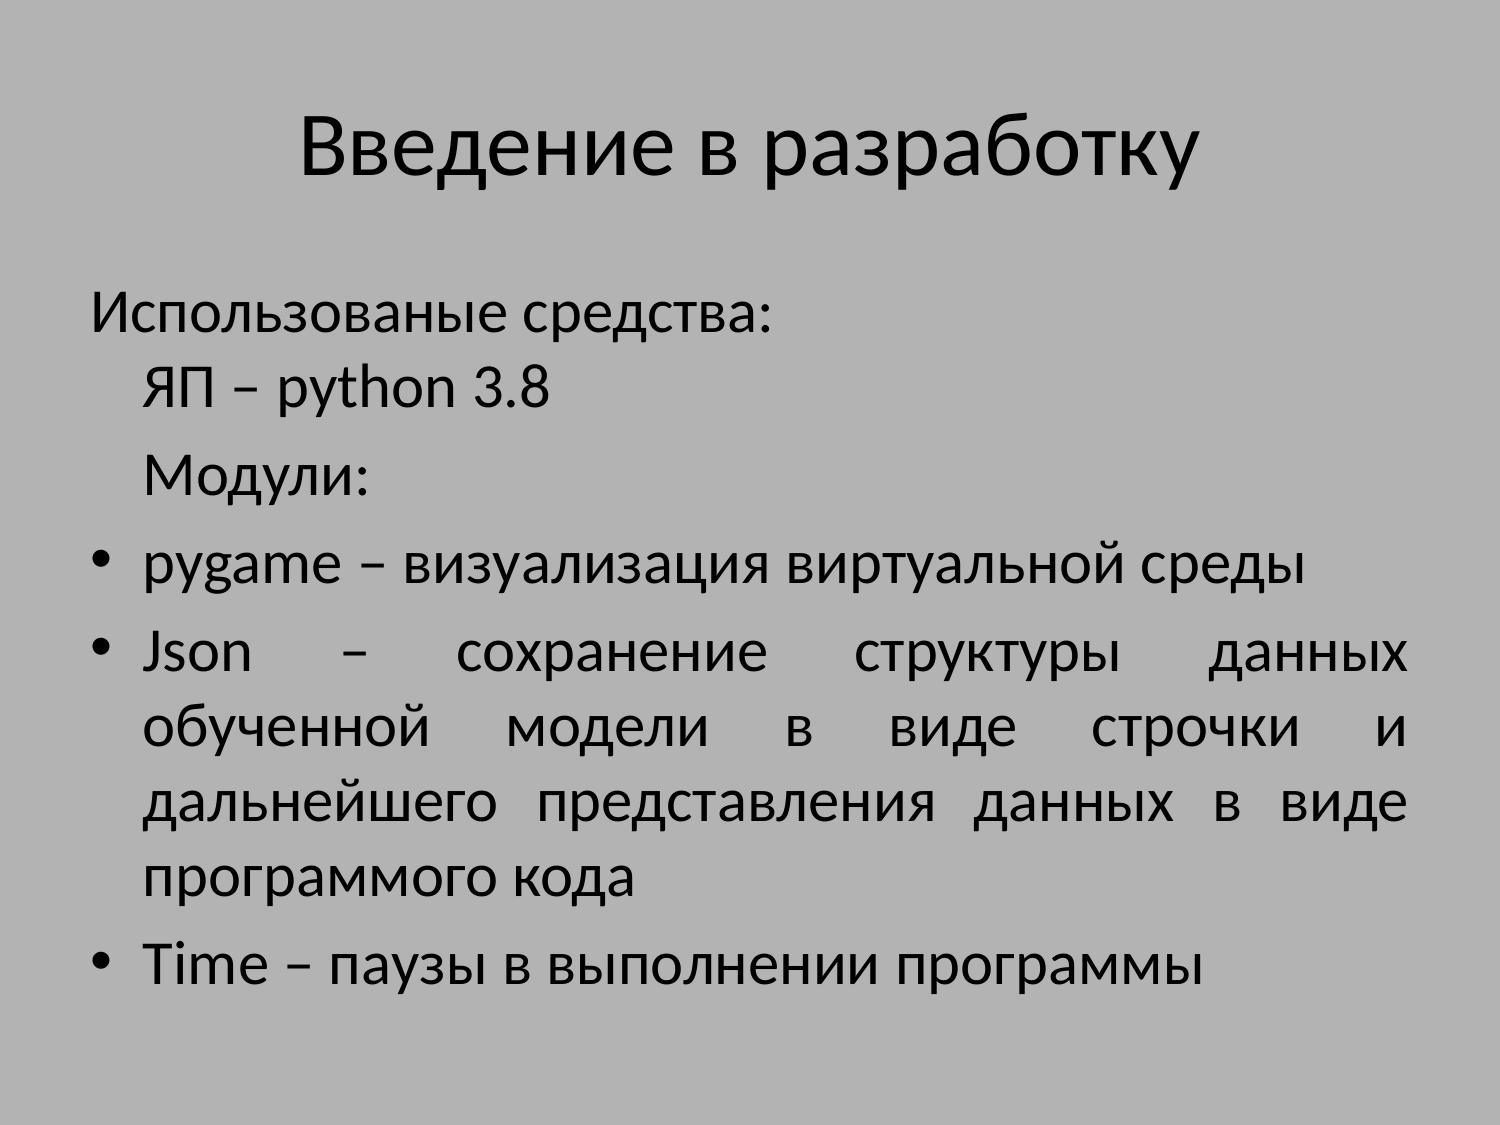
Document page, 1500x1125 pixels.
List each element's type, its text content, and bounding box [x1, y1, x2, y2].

list Использованые средства: ЯП – python 3.8 Модули: pygame – визуализация виртуальной среды Json – сохранение структуры данных обученной модели в виде строчки и дальнейшего представления данных в виде программого кода Time – паузы в выполнении программы [75, 262, 1425, 1005]
title Введение в разработку [75, 45, 1425, 233]
